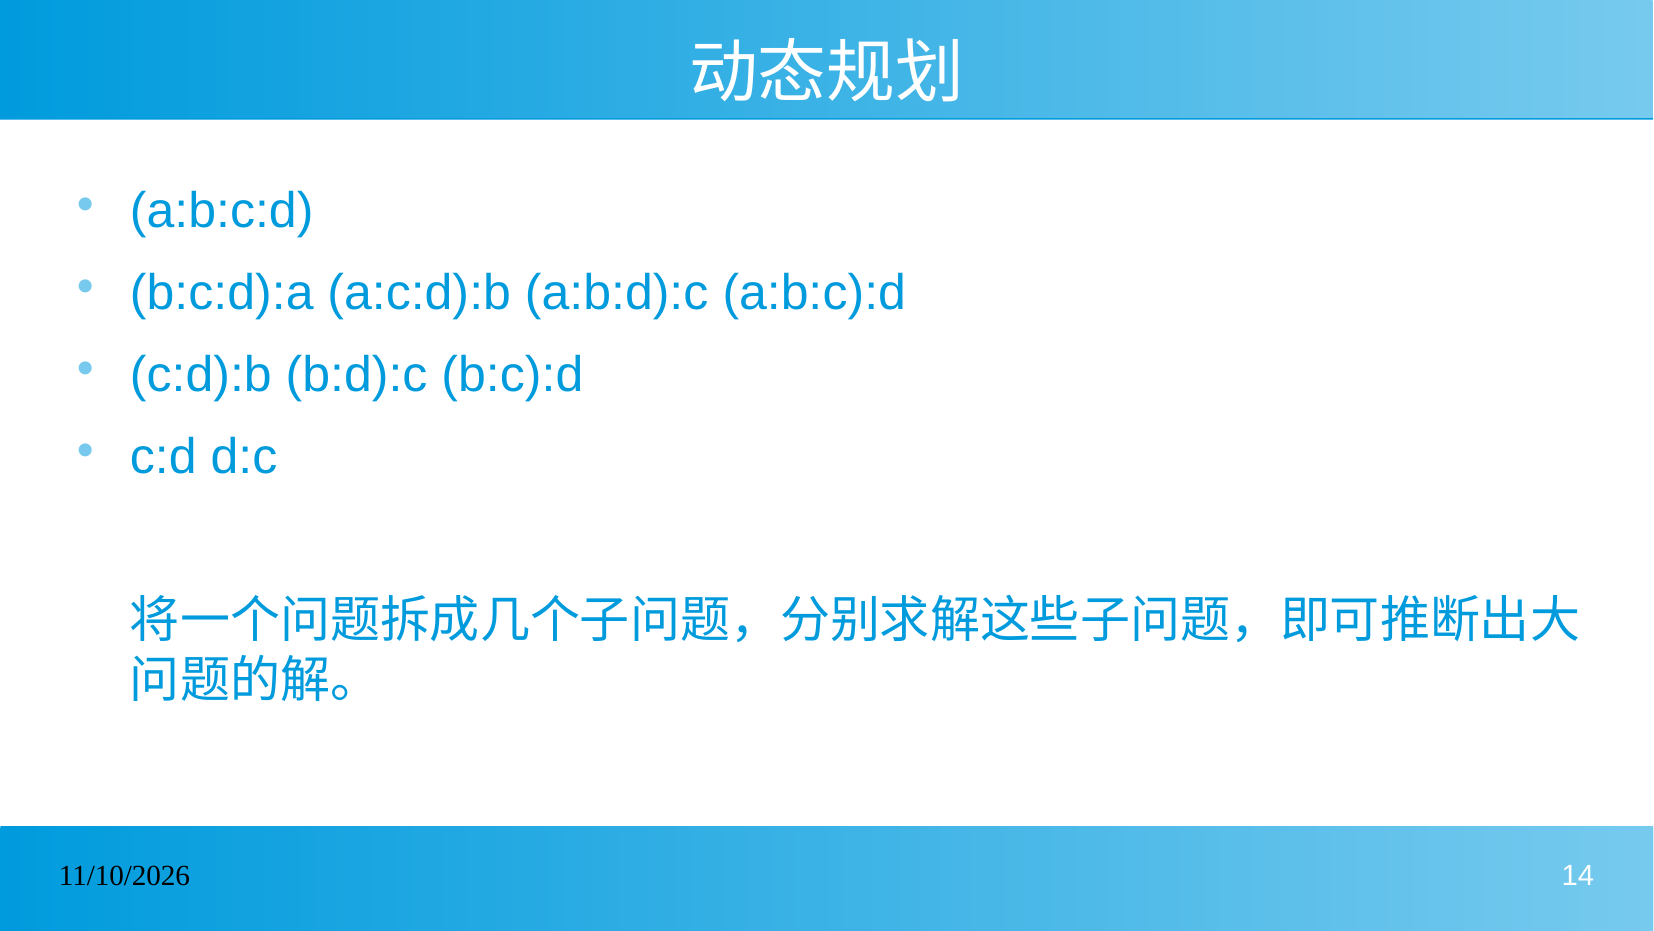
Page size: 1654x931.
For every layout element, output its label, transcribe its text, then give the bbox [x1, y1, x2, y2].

slide_number 14 [1210, 856, 1595, 916]
title 动态规划 [59, 29, 1595, 108]
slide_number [59, 856, 443, 916]
list (a:b:c:d) (b:c:d):a (a:c:d):b (a:b:d):c (a:b:c):d (c:d):b (b:d):c (b:c):d c:d d:c 将一个问题拆成几个子问题，分别求解这些子问题，即可推断出大问题的解。 [59, 177, 1595, 768]
